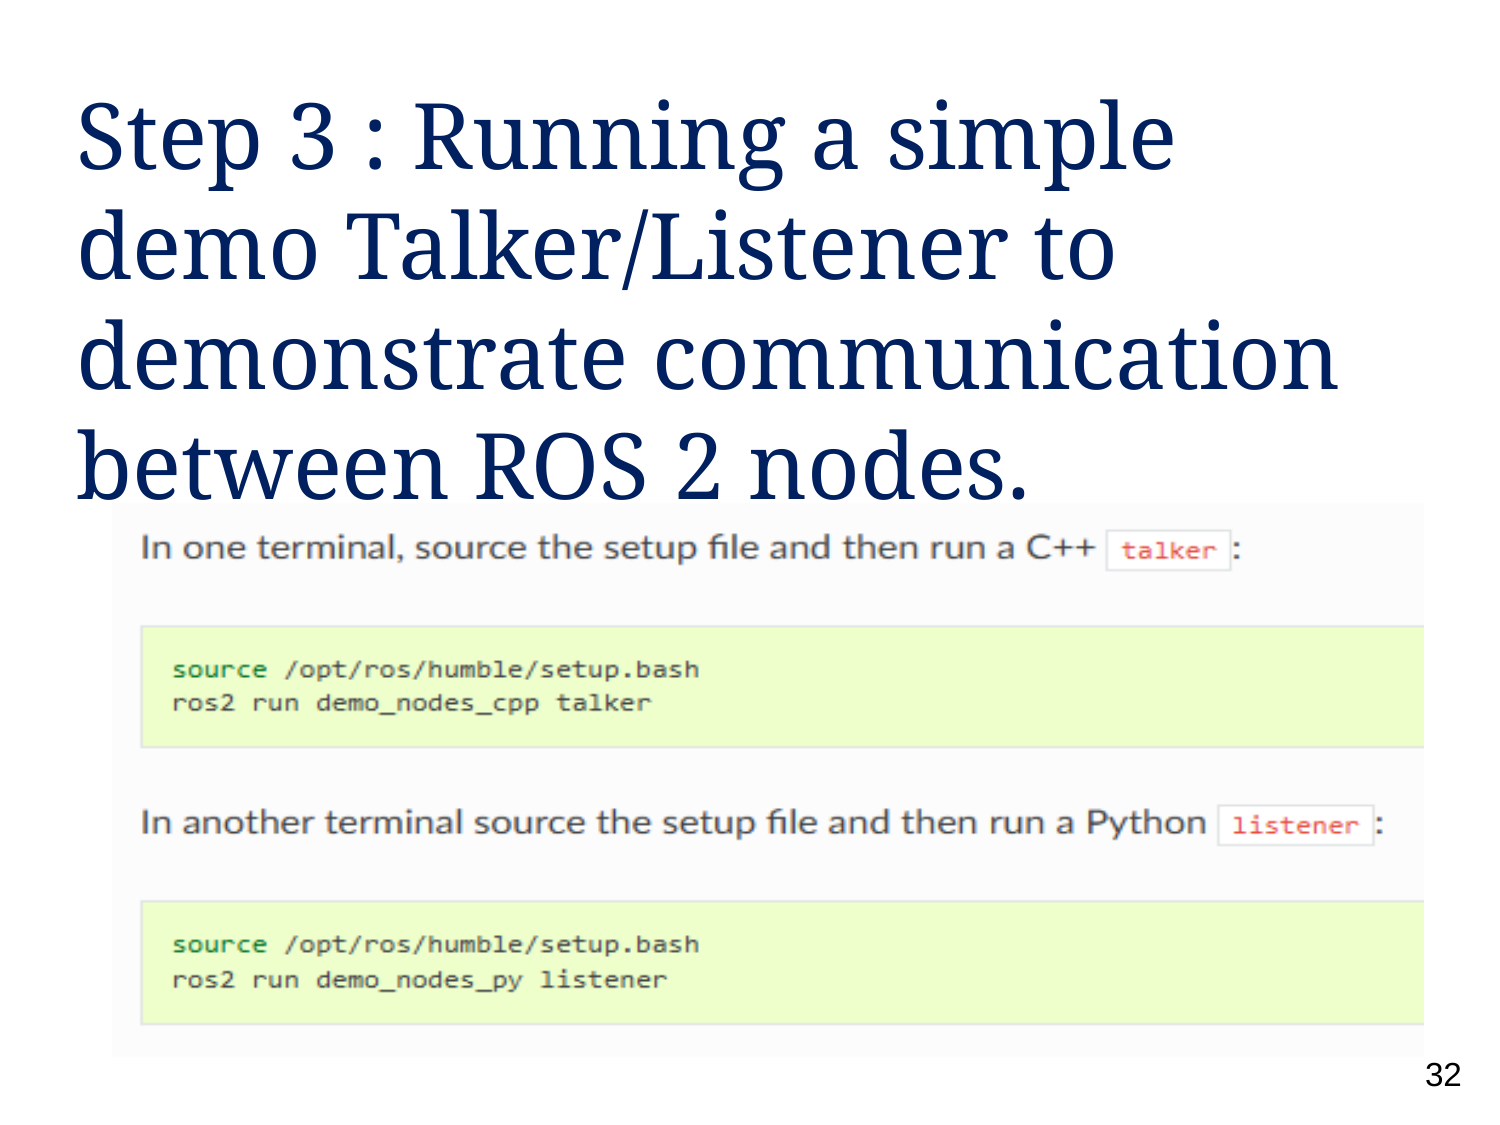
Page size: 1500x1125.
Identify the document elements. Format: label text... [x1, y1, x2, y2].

picture [112, 503, 1424, 1057]
slide_number 32 [1410, 1045, 1498, 1106]
title Step 3 : Running a simple demo Talker/Listener to demonstrate communication between ROS 2 nodes. [76, 78, 1424, 504]
